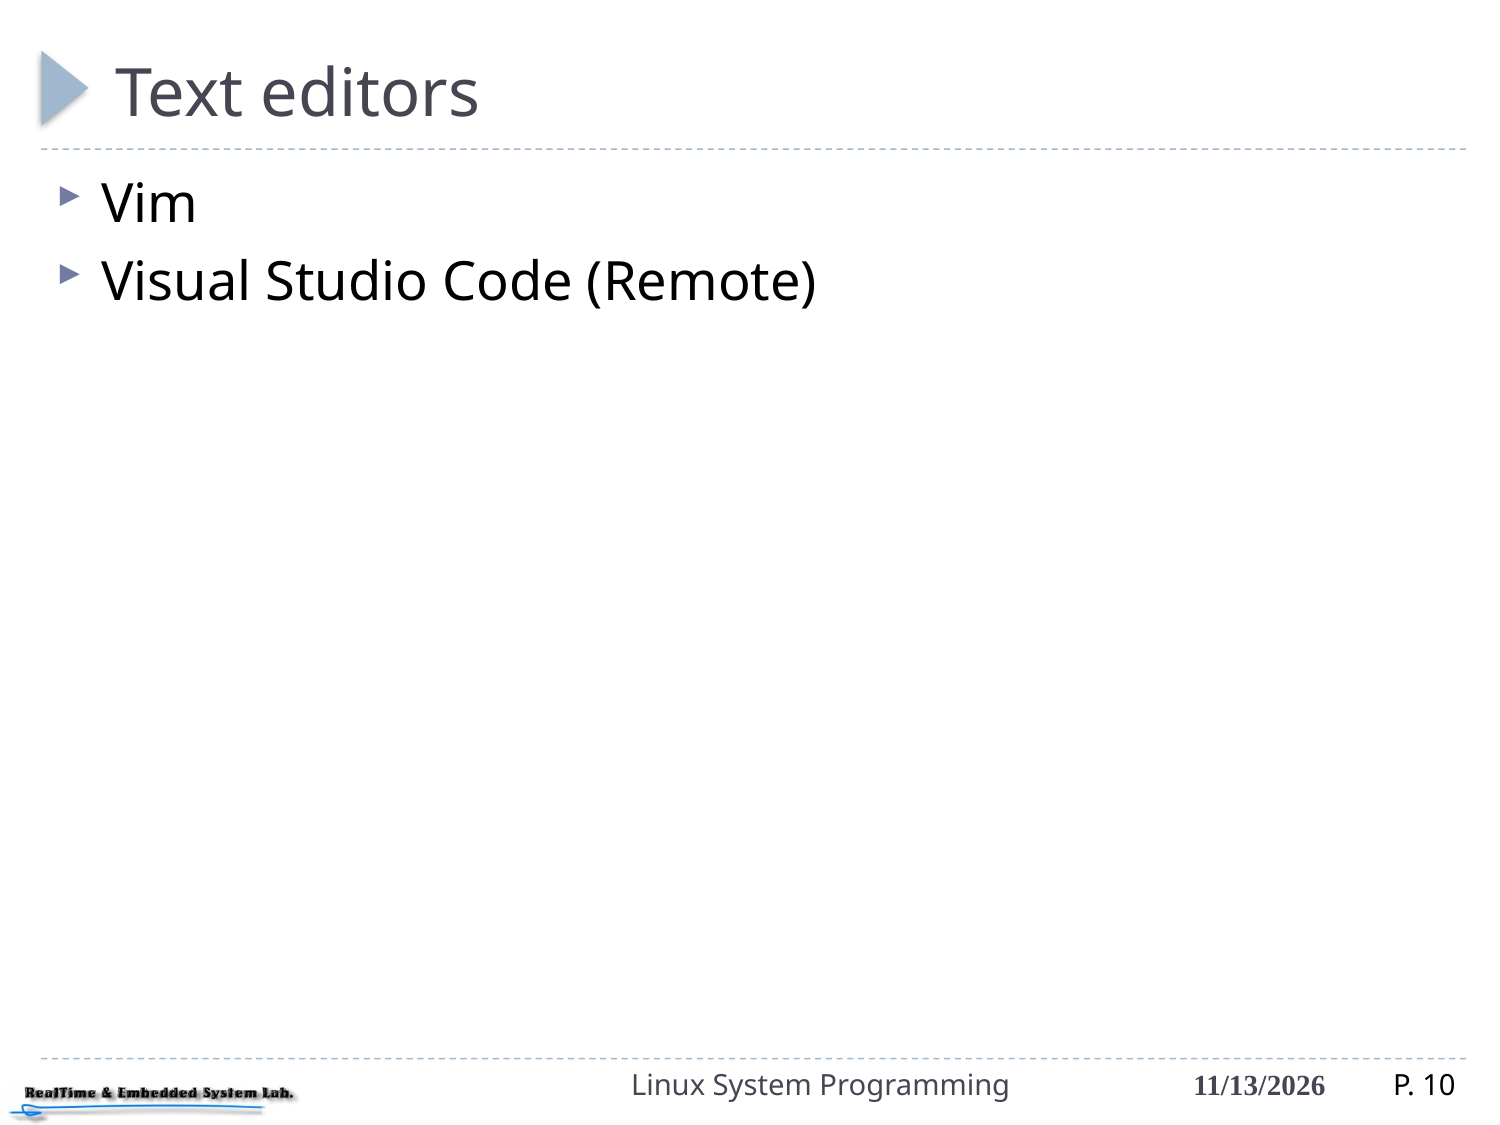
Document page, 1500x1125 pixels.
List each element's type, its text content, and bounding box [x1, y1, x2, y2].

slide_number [1175, 1059, 1341, 1120]
footer Linux System Programming [478, 1059, 1164, 1120]
list Vim Visual Studio Code (Remote) [41, 160, 1471, 1047]
picture [0, 1081, 301, 1125]
title Text editors [100, 24, 1471, 138]
